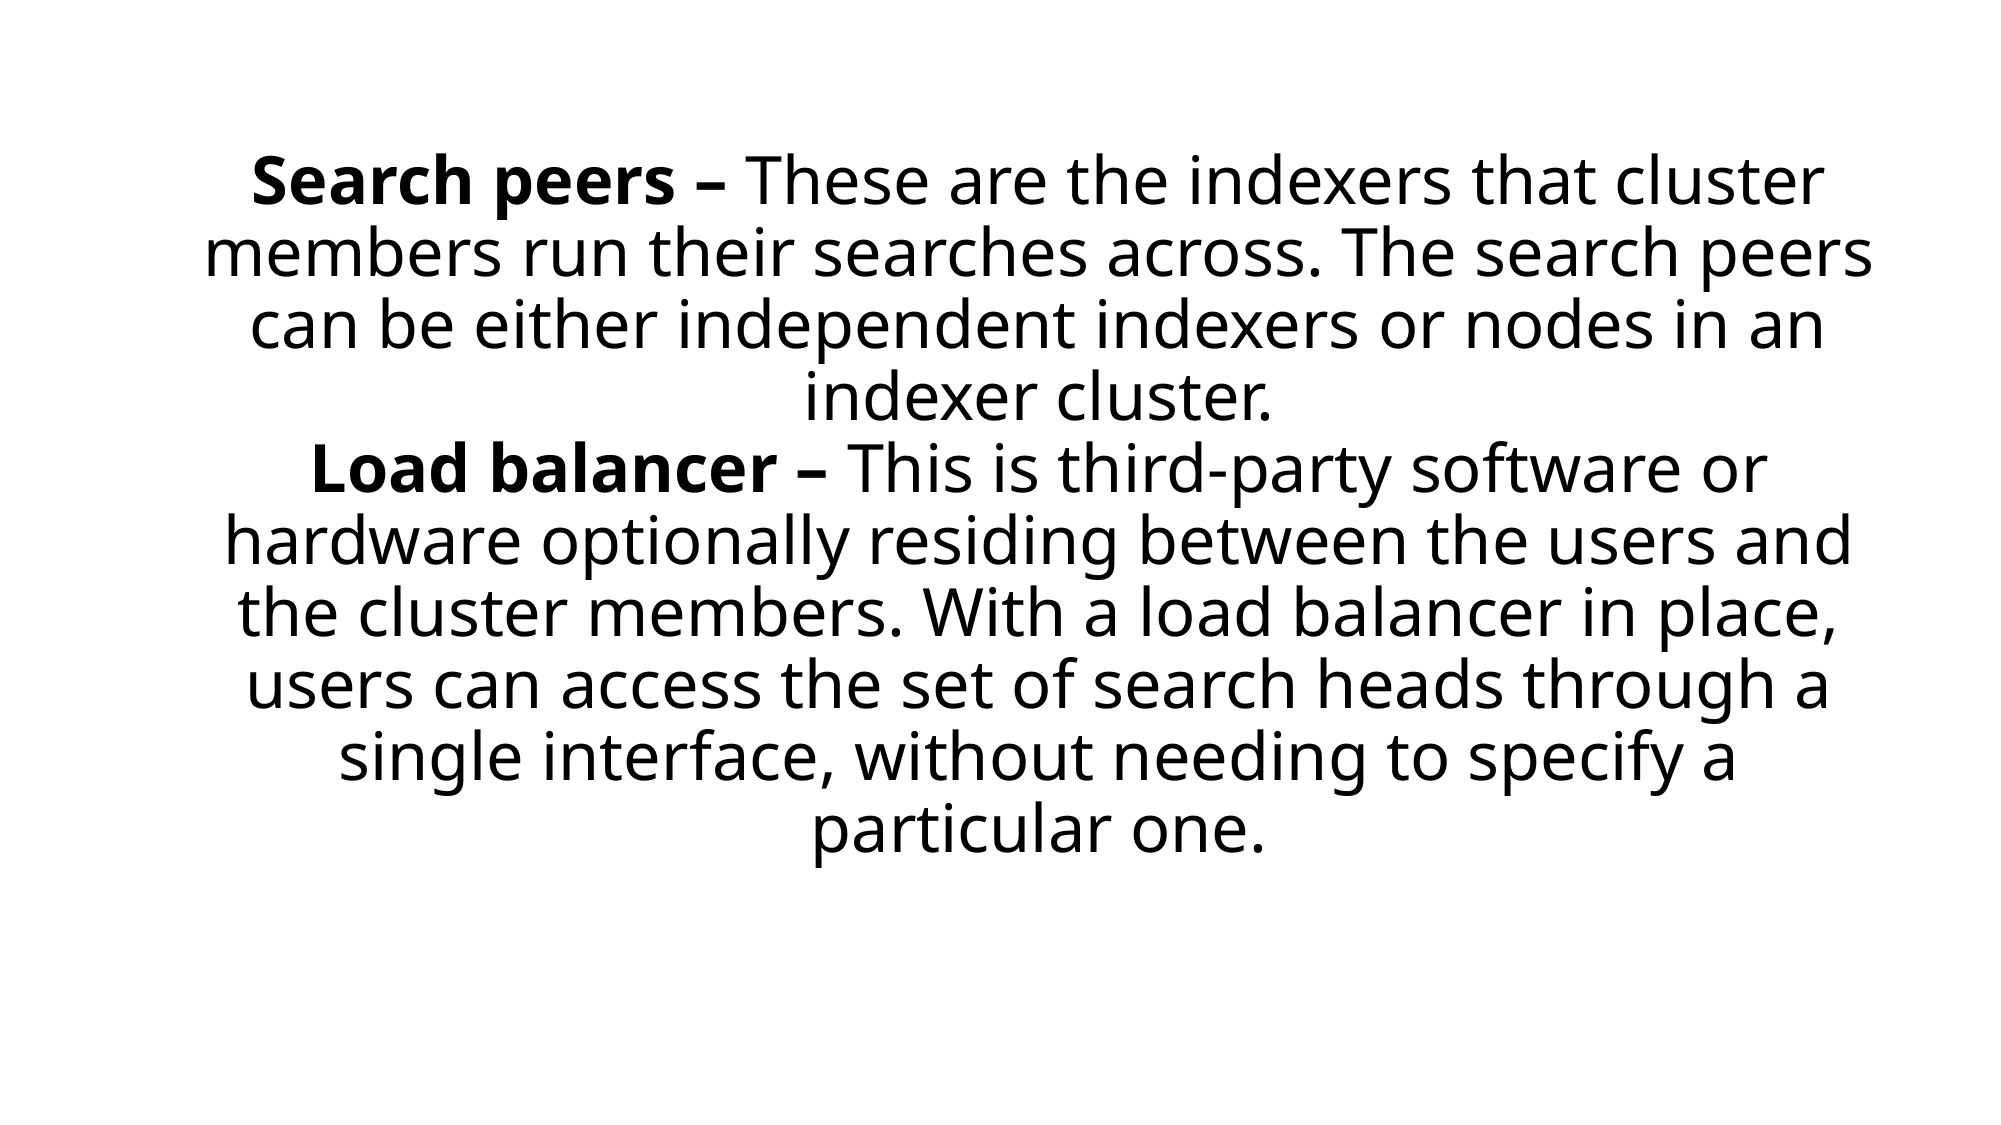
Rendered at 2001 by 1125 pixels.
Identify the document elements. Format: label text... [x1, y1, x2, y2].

title Search peers – These are the indexers that cluster members run their searches across. The search peers can be either independent indexers or nodes in an indexer cluster. Load balancer – This is third-party software or hardware optionally residing between the users and the cluster members. With a load balancer in place, users can access the set of search heads through a single interface, without needing to specify a particular one. [173, 562, 1907, 955]
text_box [499, 259, 1500, 365]
